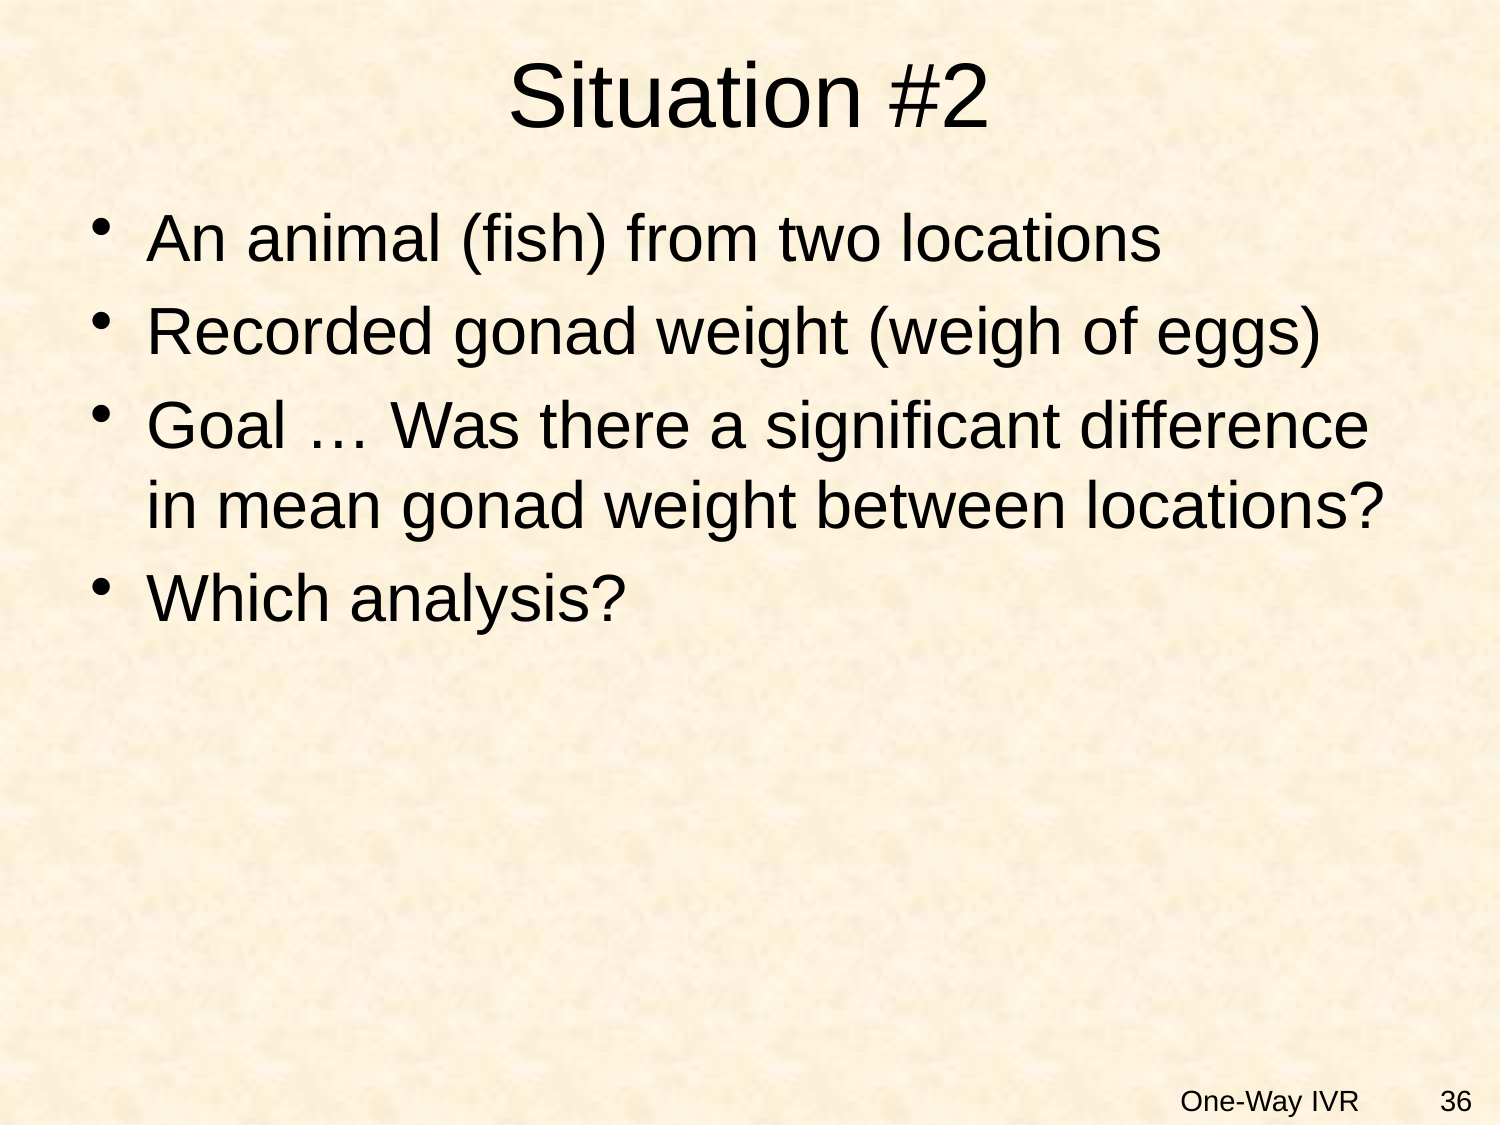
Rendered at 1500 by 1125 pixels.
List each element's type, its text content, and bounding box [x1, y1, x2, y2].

title Situation #2 [10, 19, 1490, 163]
slide_number 36 [1387, 1074, 1488, 1125]
footer One-Way IVR [899, 1074, 1376, 1113]
list An animal (fish) from two locations Recorded gonad weight (weigh of eggs) Goal … Was there a significant difference in mean gonad weight between locations? Which analysis? [74, 187, 1426, 1063]
